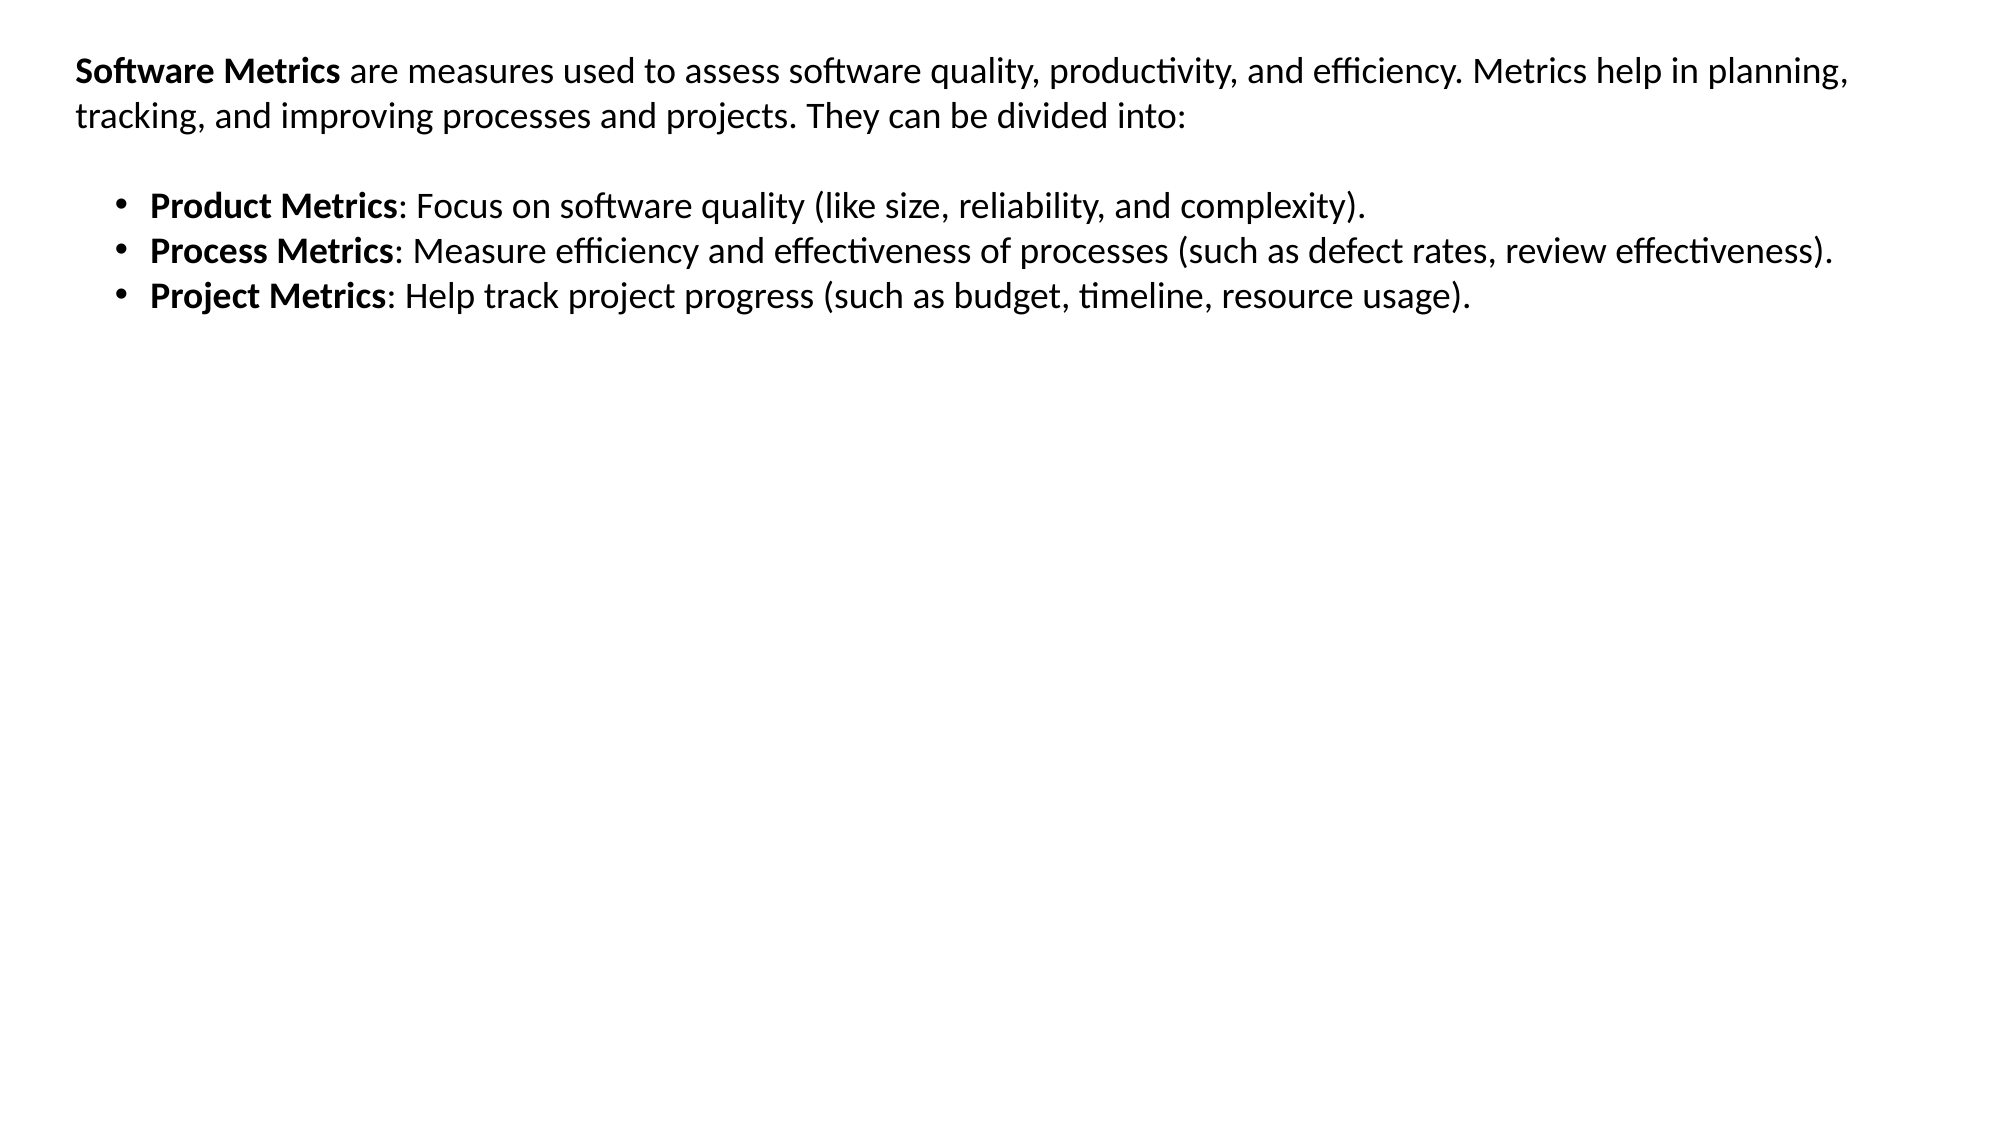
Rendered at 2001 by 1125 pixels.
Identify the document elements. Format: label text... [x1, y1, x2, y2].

text_box Software Metrics are measures used to assess software quality, productivity, and efficiency. Metrics help in planning, tracking, and improving processes and projects. They can be divided into: Product Metrics: Focus on software quality (like size, reliability, and complexity). Process Metrics: Measure efficiency and effectiveness of processes (such as defect rates, review effectiveness). Project Metrics: Help track project progress (such as budget, timeline, resource usage). [60, 38, 1927, 324]
